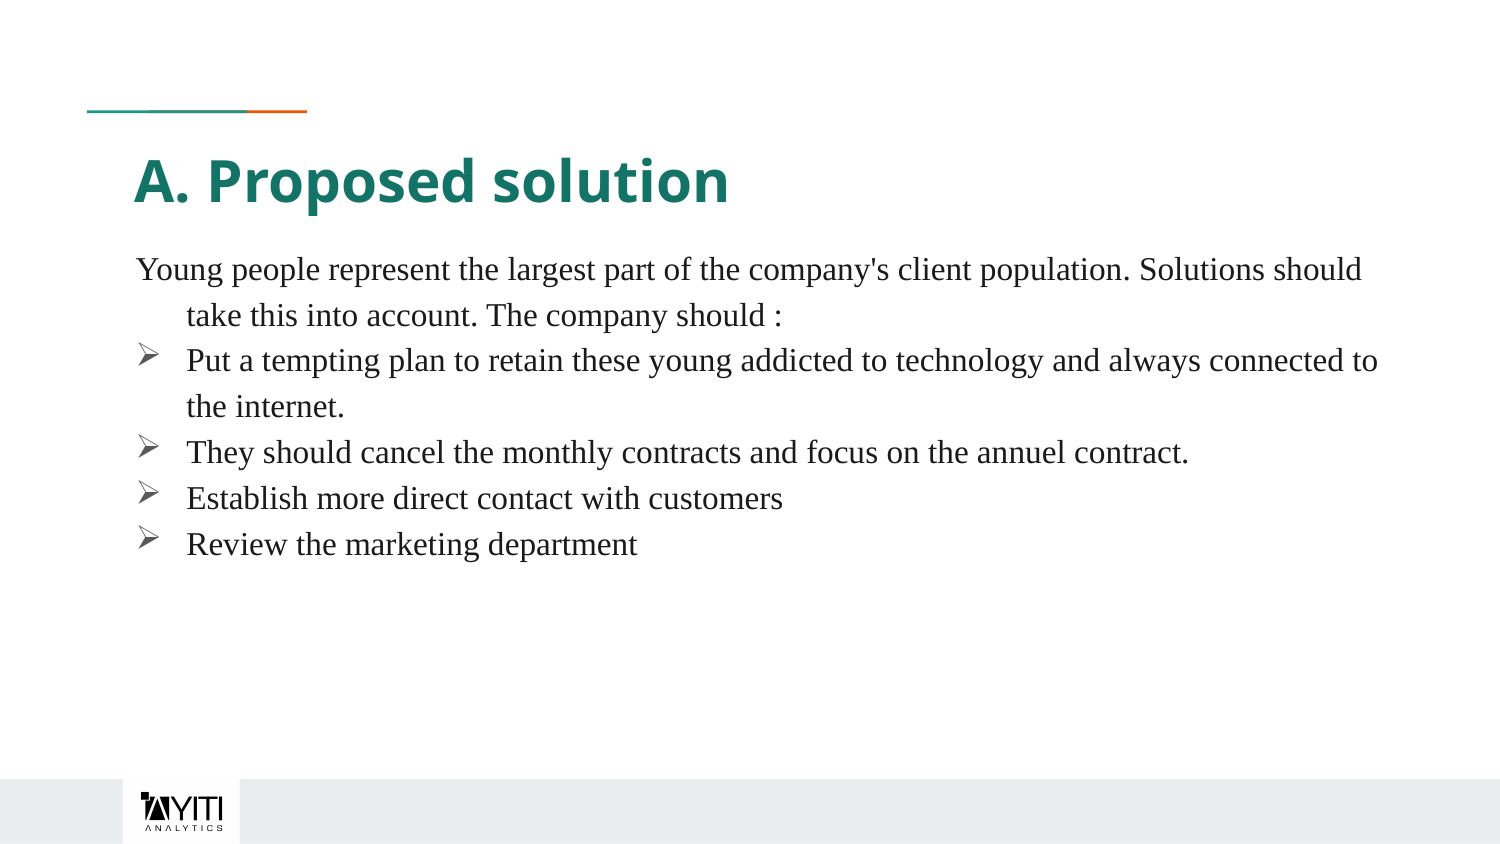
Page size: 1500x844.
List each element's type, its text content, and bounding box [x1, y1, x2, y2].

list Young people represent the largest part of the company's client population. Solutions should take this into account. The company should : Put a tempting plan to retain these young addicted to technology and always connected to the internet. They should cancel the monthly contracts and focus on the annuel contract. Establish more direct contact with customers Review the marketing department [96, 225, 1413, 619]
picture [122, 779, 240, 844]
title A. Proposed solution [119, 128, 1381, 217]
